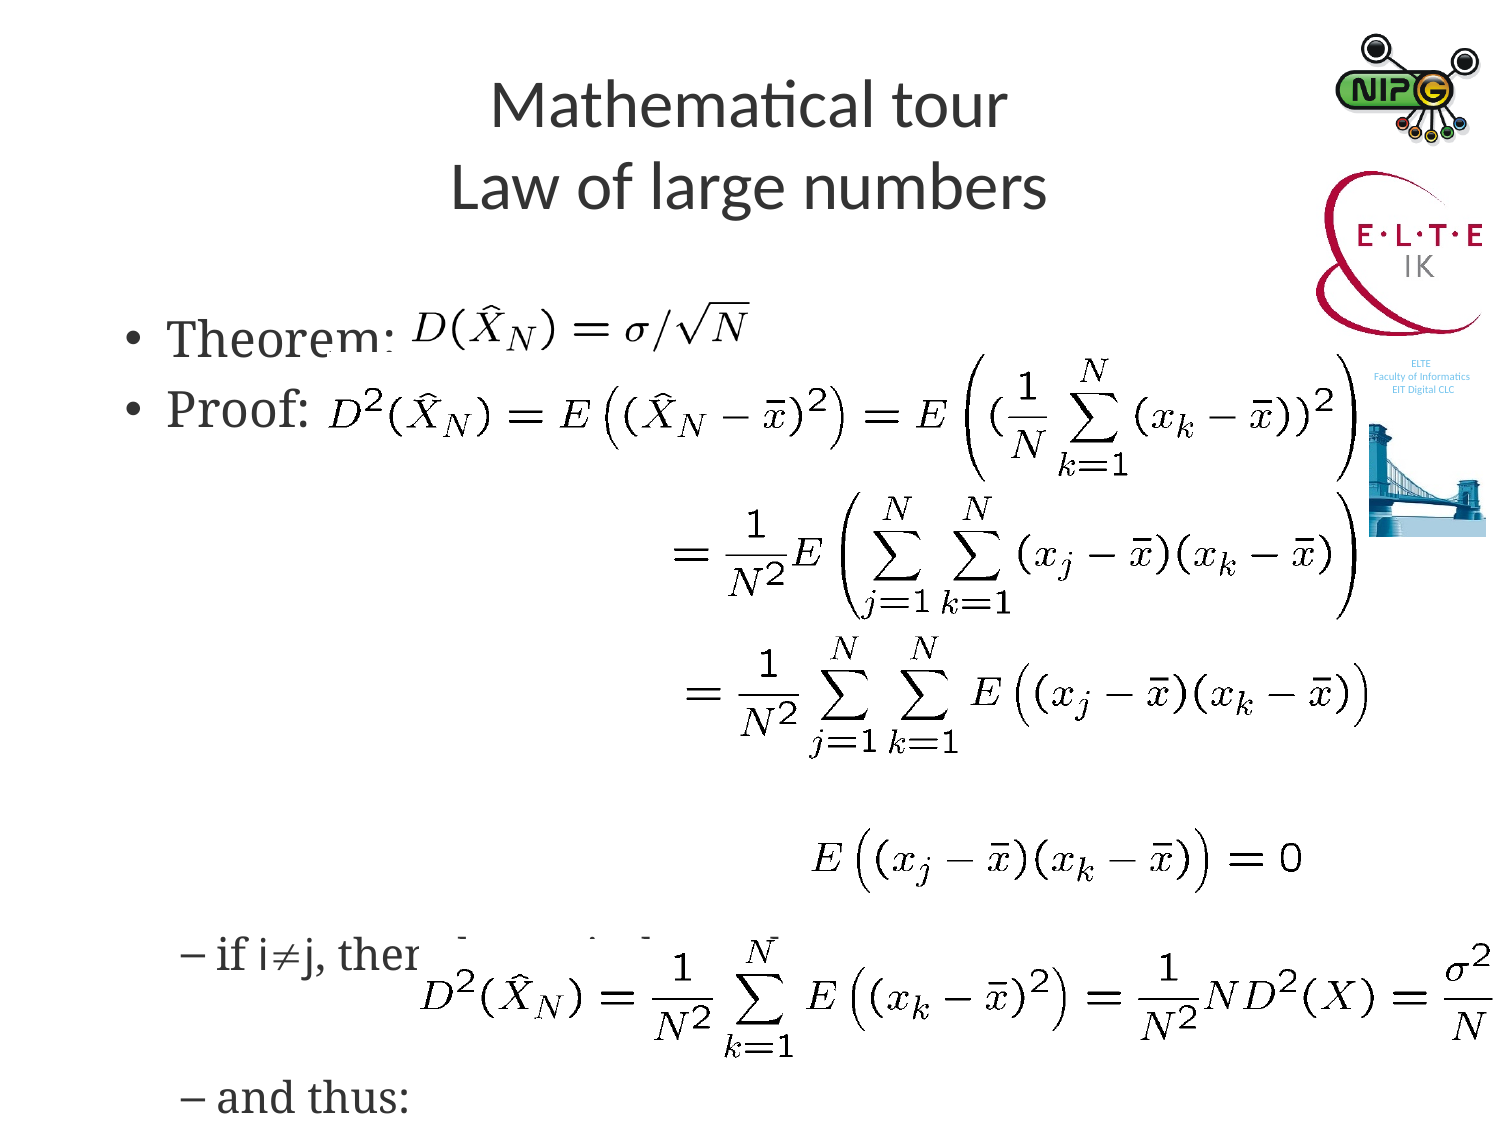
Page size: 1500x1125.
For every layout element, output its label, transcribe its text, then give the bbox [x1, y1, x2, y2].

picture [1316, 1, 1495, 336]
picture [1391, 421, 1486, 537]
picture [808, 828, 1301, 893]
picture [327, 300, 1369, 761]
list Theorem: Proof: if ij, then due to independece: and thus: [109, 300, 1391, 1026]
title Mathematical tour Law of large numbers [109, 51, 1391, 300]
picture [418, 938, 1493, 1059]
